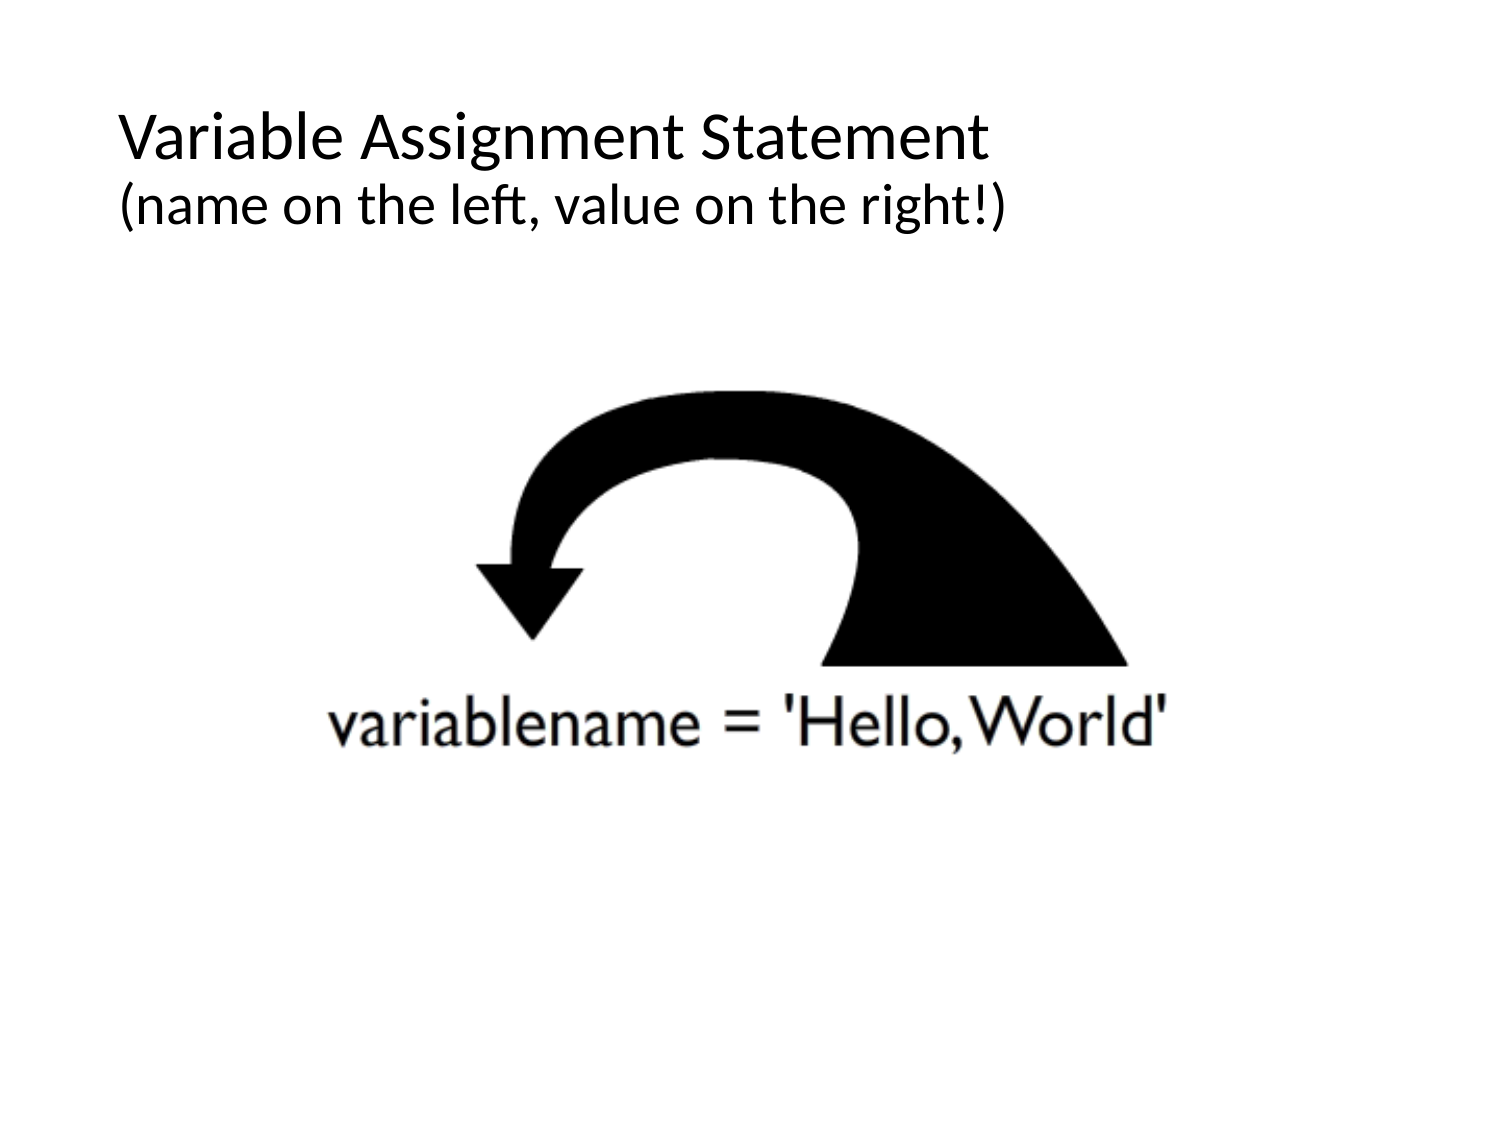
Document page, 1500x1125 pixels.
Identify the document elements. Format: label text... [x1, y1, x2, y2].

title Variable Assignment Statement (name on the left, value on the right!) [103, 59, 1397, 278]
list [224, 354, 1276, 959]
